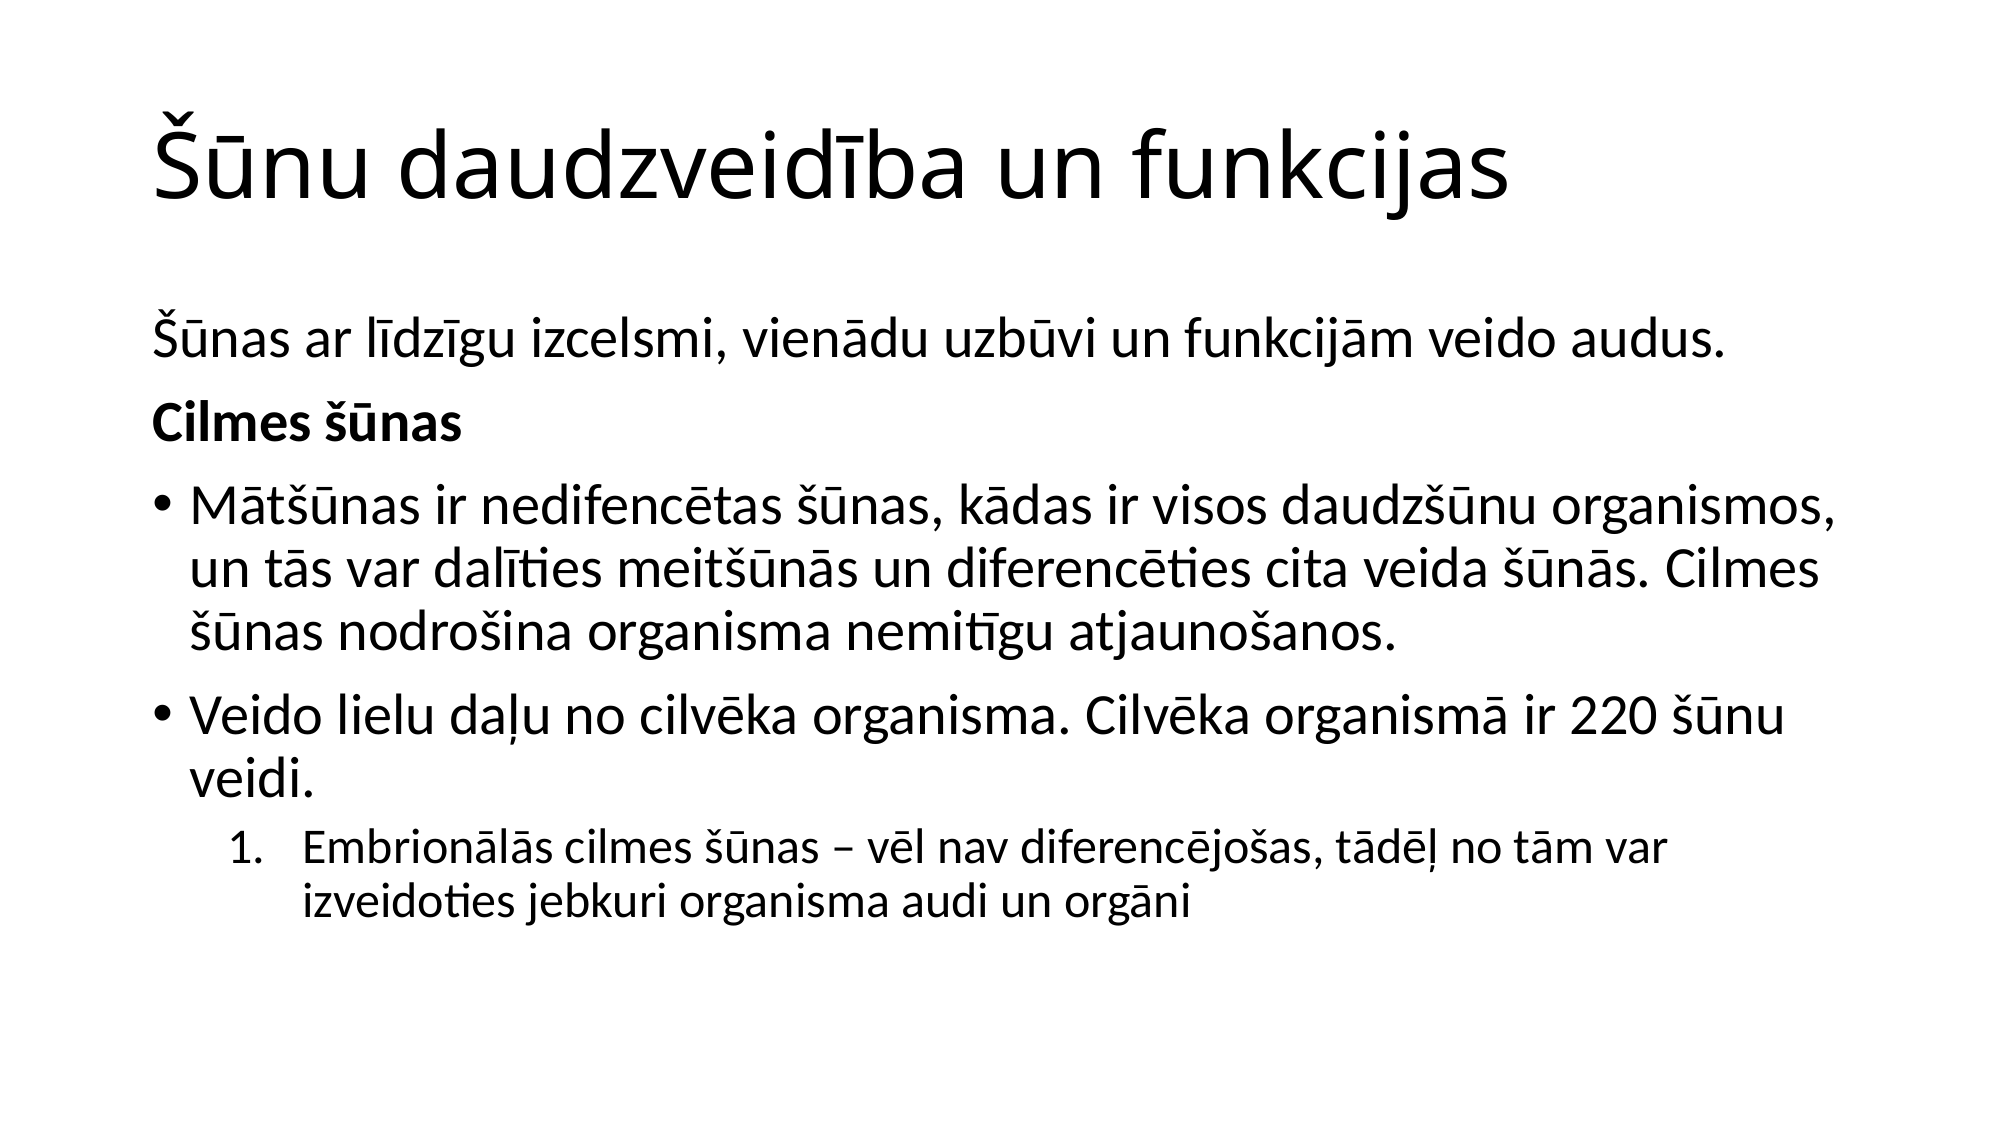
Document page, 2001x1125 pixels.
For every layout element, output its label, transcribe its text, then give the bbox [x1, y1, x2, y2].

title Šūnu daudzveidība un funkcijas [137, 59, 1863, 278]
list Šūnas ar līdzīgu izcelsmi, vienādu uzbūvi un funkcijām veido audus. Cilmes šūnas Mātšūnas ir nedifencētas šūnas, kādas ir visos daudzšūnu organismos, un tās var dalīties meitšūnās un diferencēties cita veida šūnās. Cilmes šūnas nodrošina organisma nemitīgu atjaunošanos. Veido lielu daļu no cilvēka organisma. Cilvēka organismā ir 220 šūnu veidi. Embrionālās cilmes šūnas – vēl nav diferencējošas, tādēļ no tām var izveidoties jebkuri organisma audi un orgāni [137, 299, 1863, 1014]
